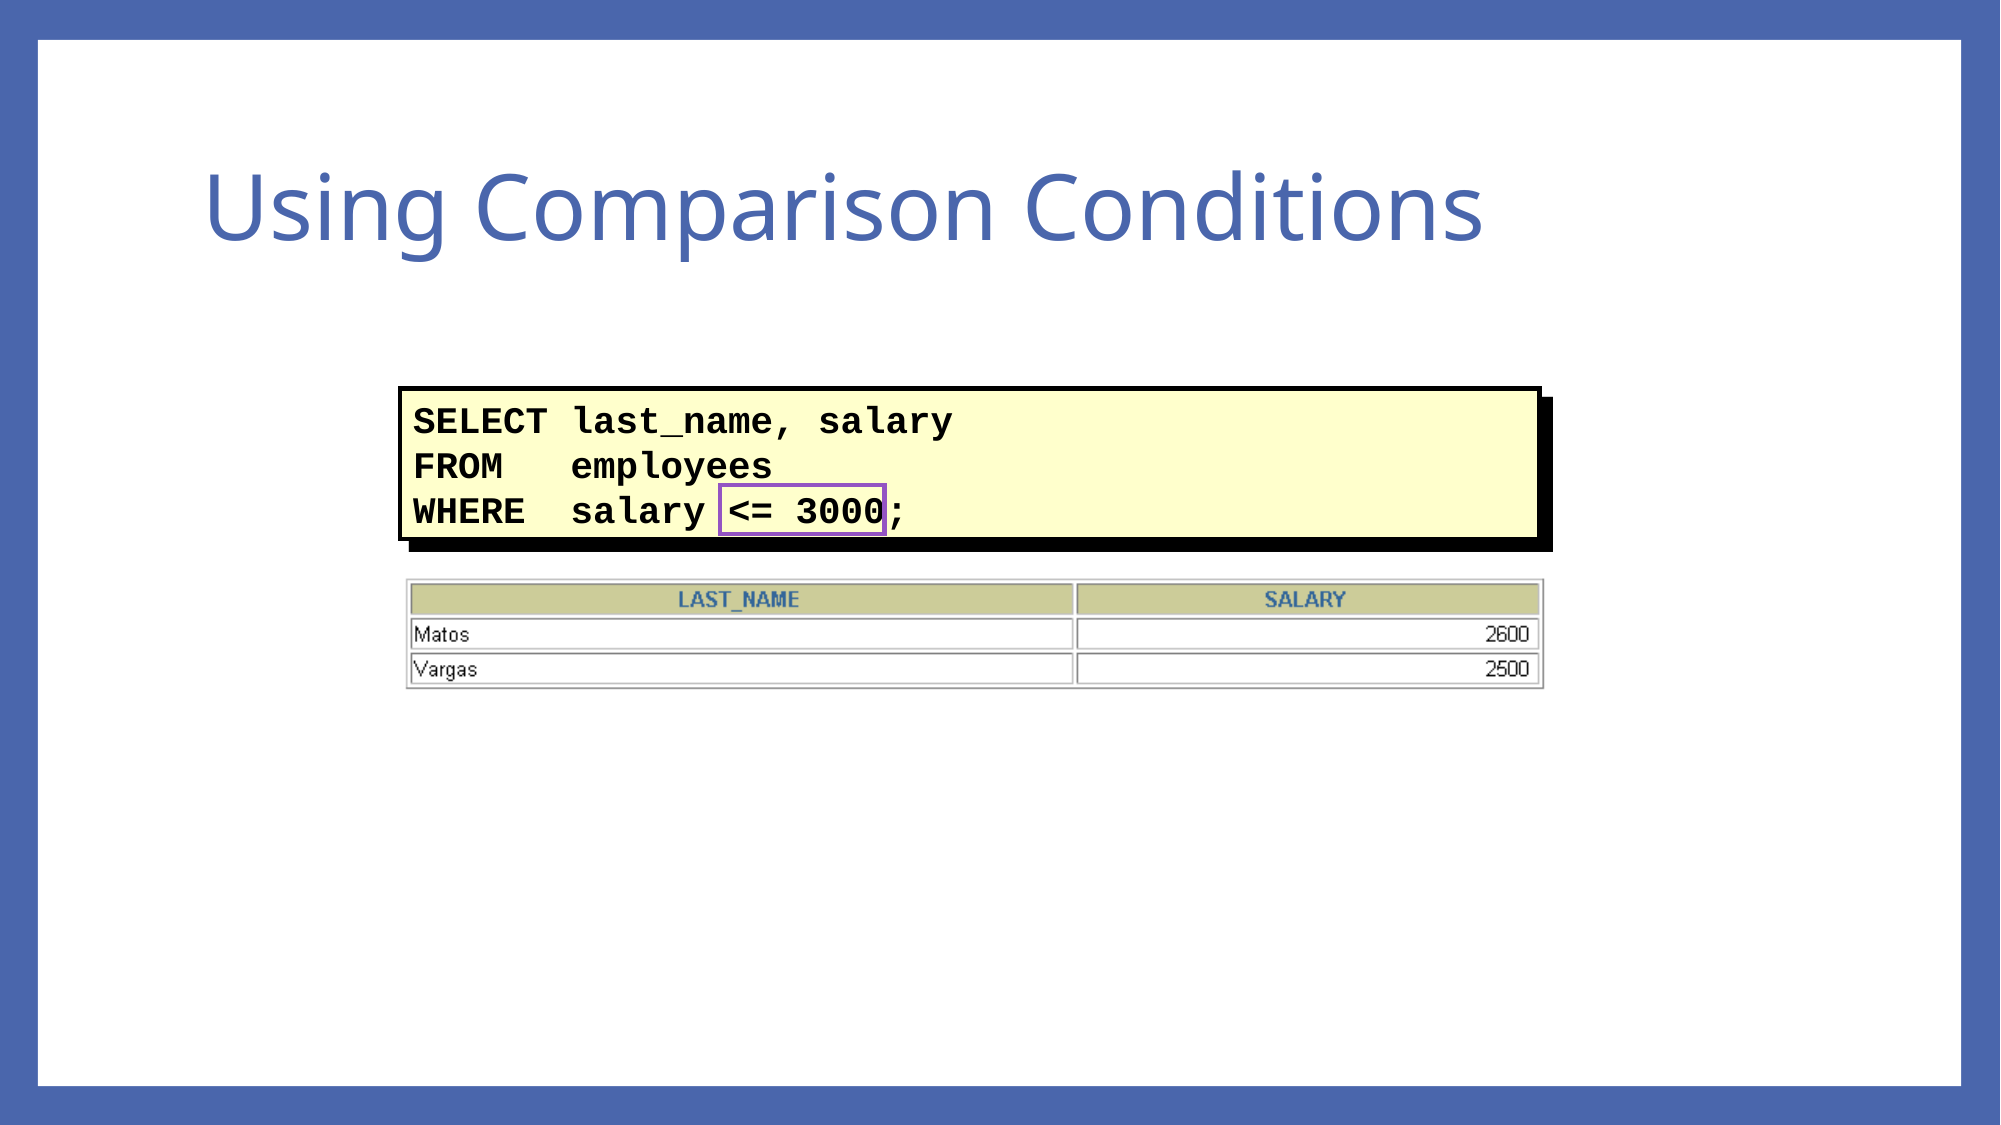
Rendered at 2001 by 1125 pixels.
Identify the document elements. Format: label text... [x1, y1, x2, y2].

picture [399, 571, 1549, 694]
text_box [720, 484, 885, 534]
title Using Comparison Conditions [187, 99, 1808, 323]
text_box SELECT last_name, salary FROM employees WHERE salary <= 3000; [398, 386, 1599, 541]
